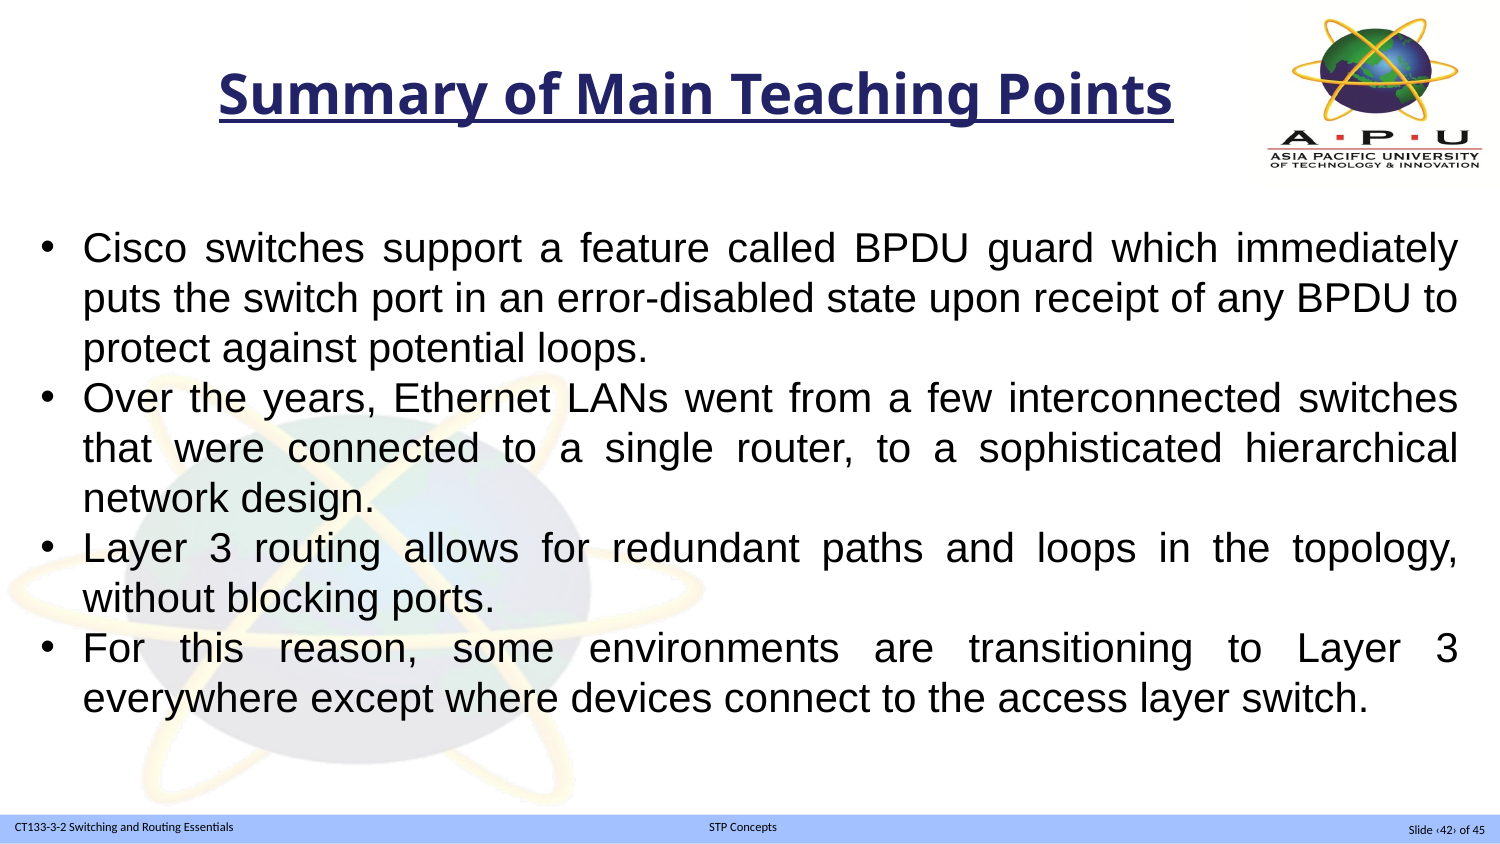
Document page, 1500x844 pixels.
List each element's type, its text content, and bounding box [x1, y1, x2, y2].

text_box Summary of Main Teaching Points [203, 50, 1189, 133]
list Cisco switches support a feature called BPDU guard which immediately puts the switch port in an error-disabled state upon receipt of any BPDU to protect against potential loops. Over the years, Ethernet LANs went from a few interconnected switches that were connected to a single router, to a sophisticated hierarchical network design. Layer 3 routing allows for redundant paths and loops in the topology, without blocking ports. For this reason, some environments are transitioning to Layer 3 everywhere except where devices connect to the access layer switch. [25, 213, 1475, 771]
footer Slide ‹42› of 45 [1024, 814, 1500, 844]
picture [1251, 0, 1500, 187]
